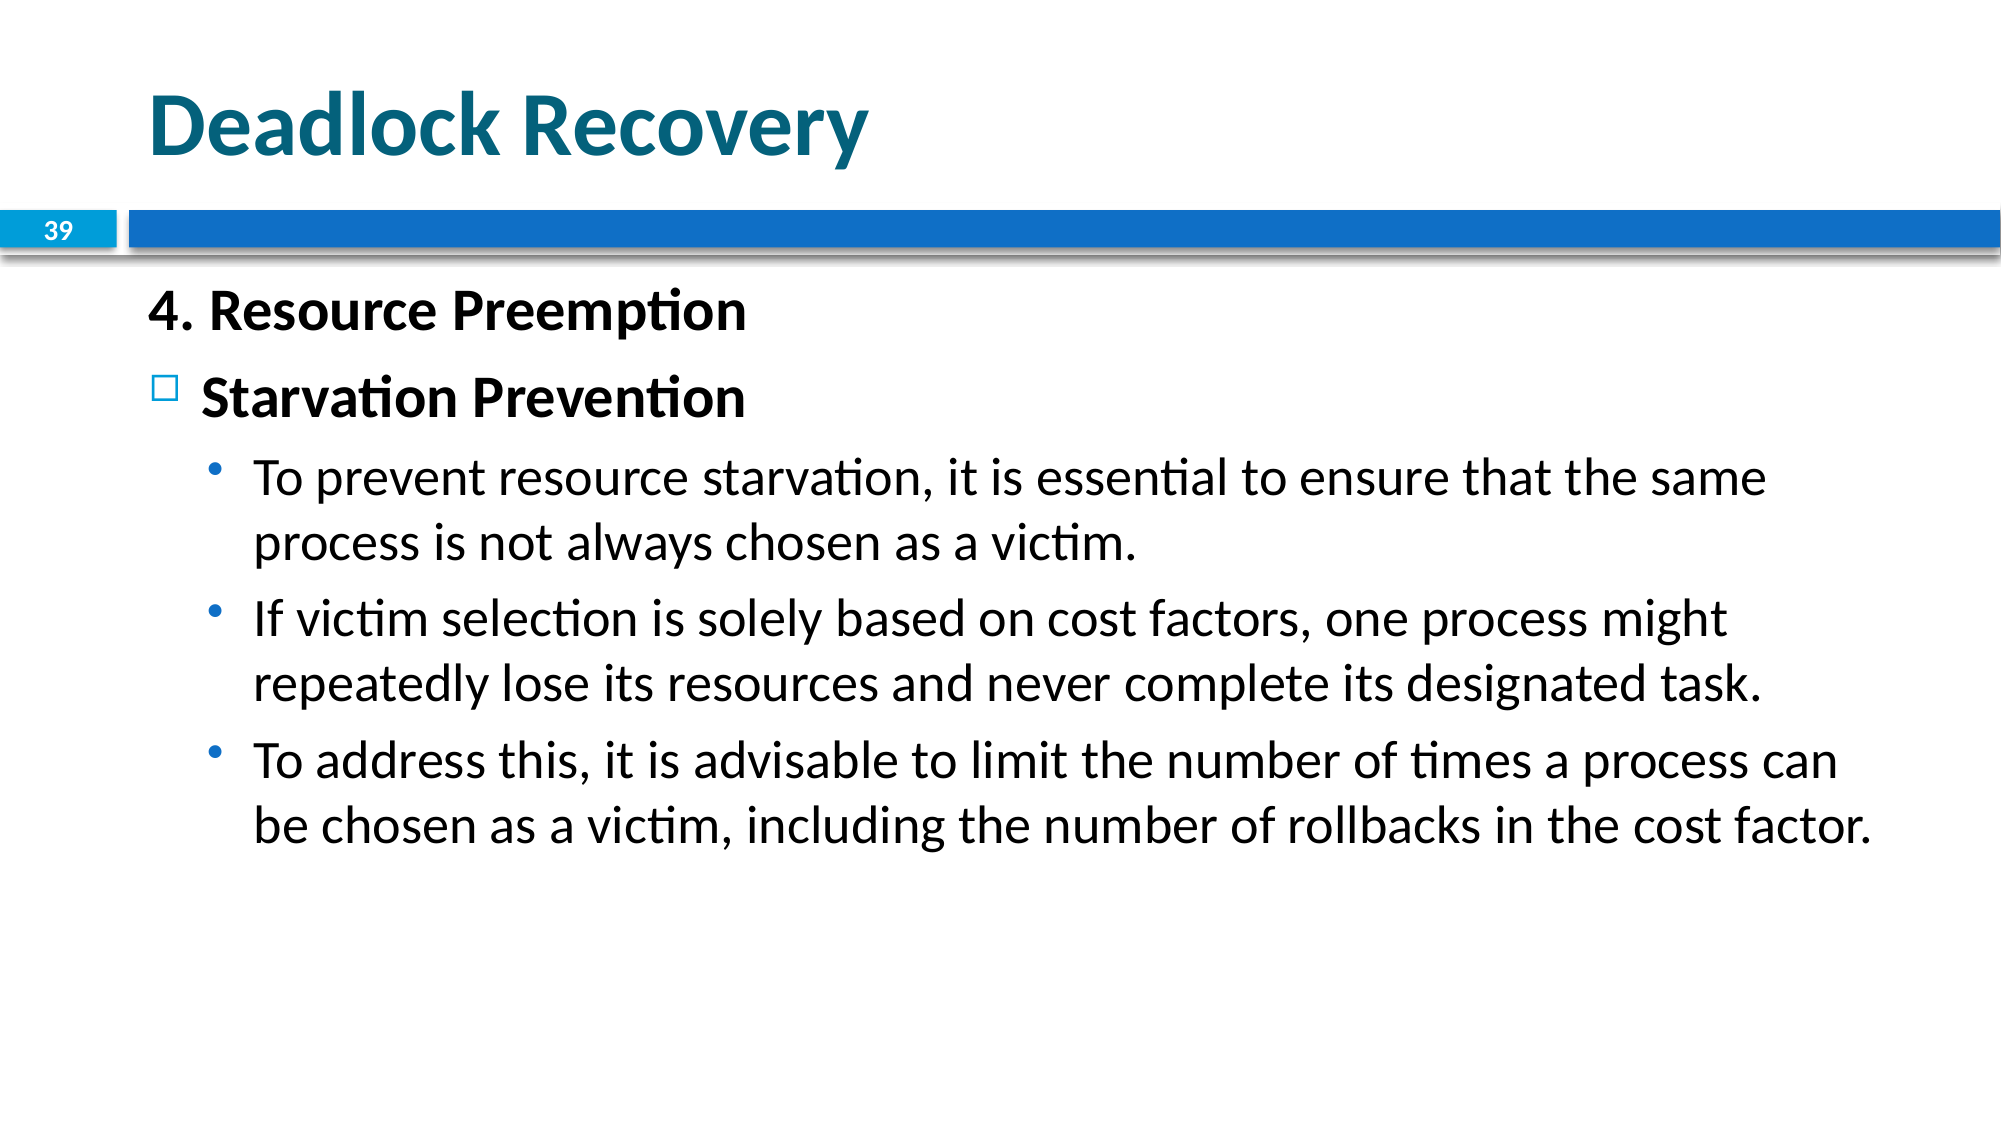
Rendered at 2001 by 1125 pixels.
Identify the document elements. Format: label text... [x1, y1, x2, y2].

title Deadlock Recovery [133, 37, 1918, 200]
slide_number 39 [0, 208, 117, 249]
list 4. Resource Preemption Starvation Prevention To prevent resource starvation, it is essential to ensure that the same process is not always chosen as a victim. If victim selection is solely based on cost factors, one process might repeatedly lose its resources and never complete its designated task. To address this, it is advisable to limit the number of times a process can be chosen as a victim, including the number of rollbacks in the cost factor. [133, 262, 1918, 1000]
